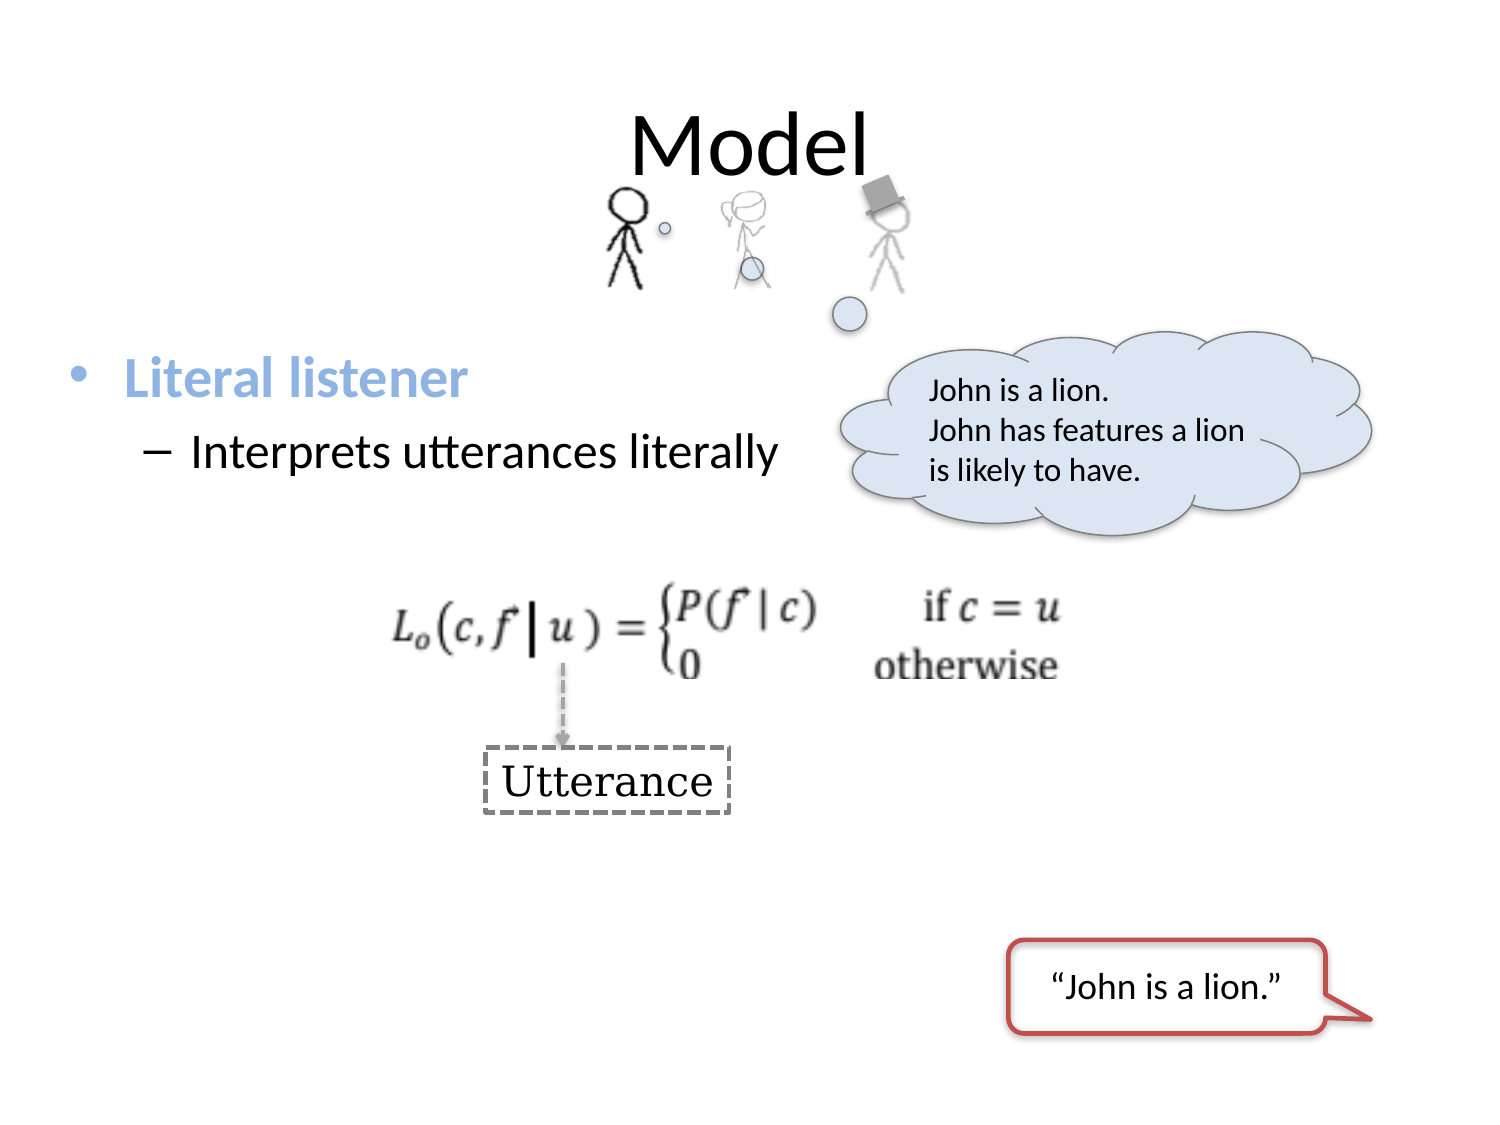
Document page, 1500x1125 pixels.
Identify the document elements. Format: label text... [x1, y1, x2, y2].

picture [715, 187, 782, 295]
picture [845, 195, 927, 299]
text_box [0, 573, 1500, 679]
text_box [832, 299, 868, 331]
picture [583, 184, 664, 296]
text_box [858, 179, 901, 208]
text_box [1008, 939, 1326, 1034]
title Model [75, 45, 1425, 233]
list Literal listener Interprets utterances literally [53, 690, 1452, 1081]
list Literal listener Interprets utterances literally [53, 331, 1452, 573]
